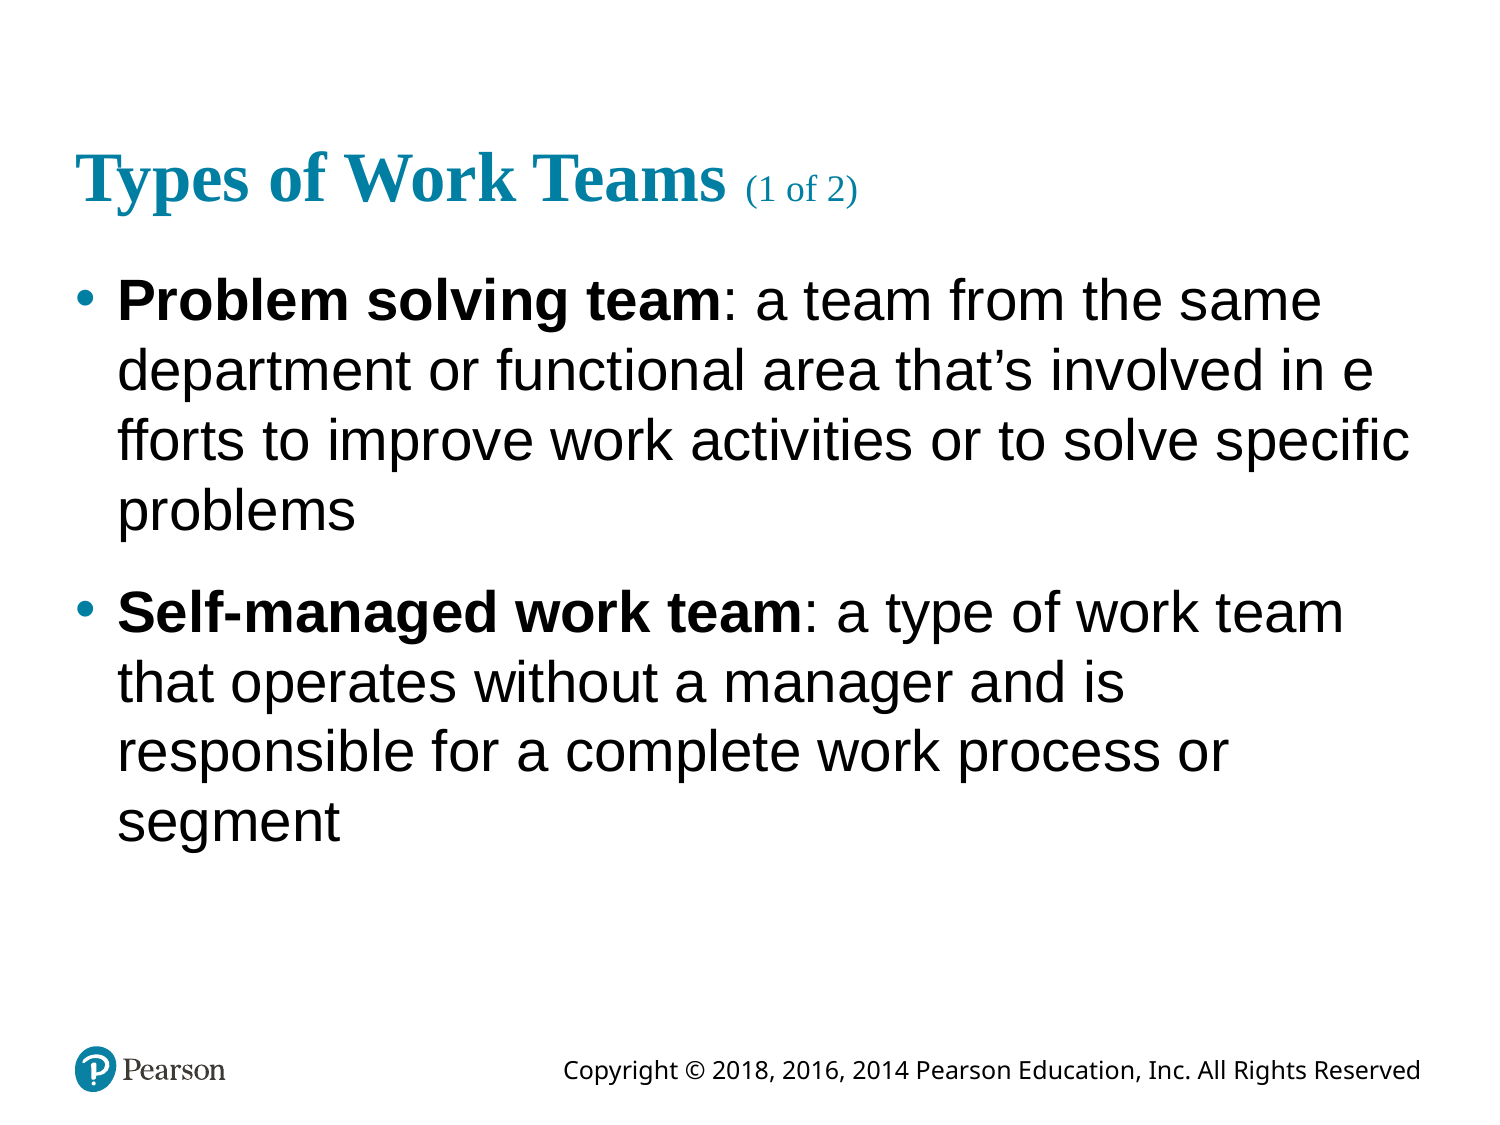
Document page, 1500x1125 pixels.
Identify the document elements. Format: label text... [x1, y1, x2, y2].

list Problem solving team: a team from the same department or functional area that’s involved in e fforts to improve work activities or to solve specific problems Self-managed work team: a type of work team that operates without a manager and is responsible for a complete work process or segment [75, 262, 1425, 1005]
title Types of Work Teams (1 of 2) [75, 35, 1425, 216]
